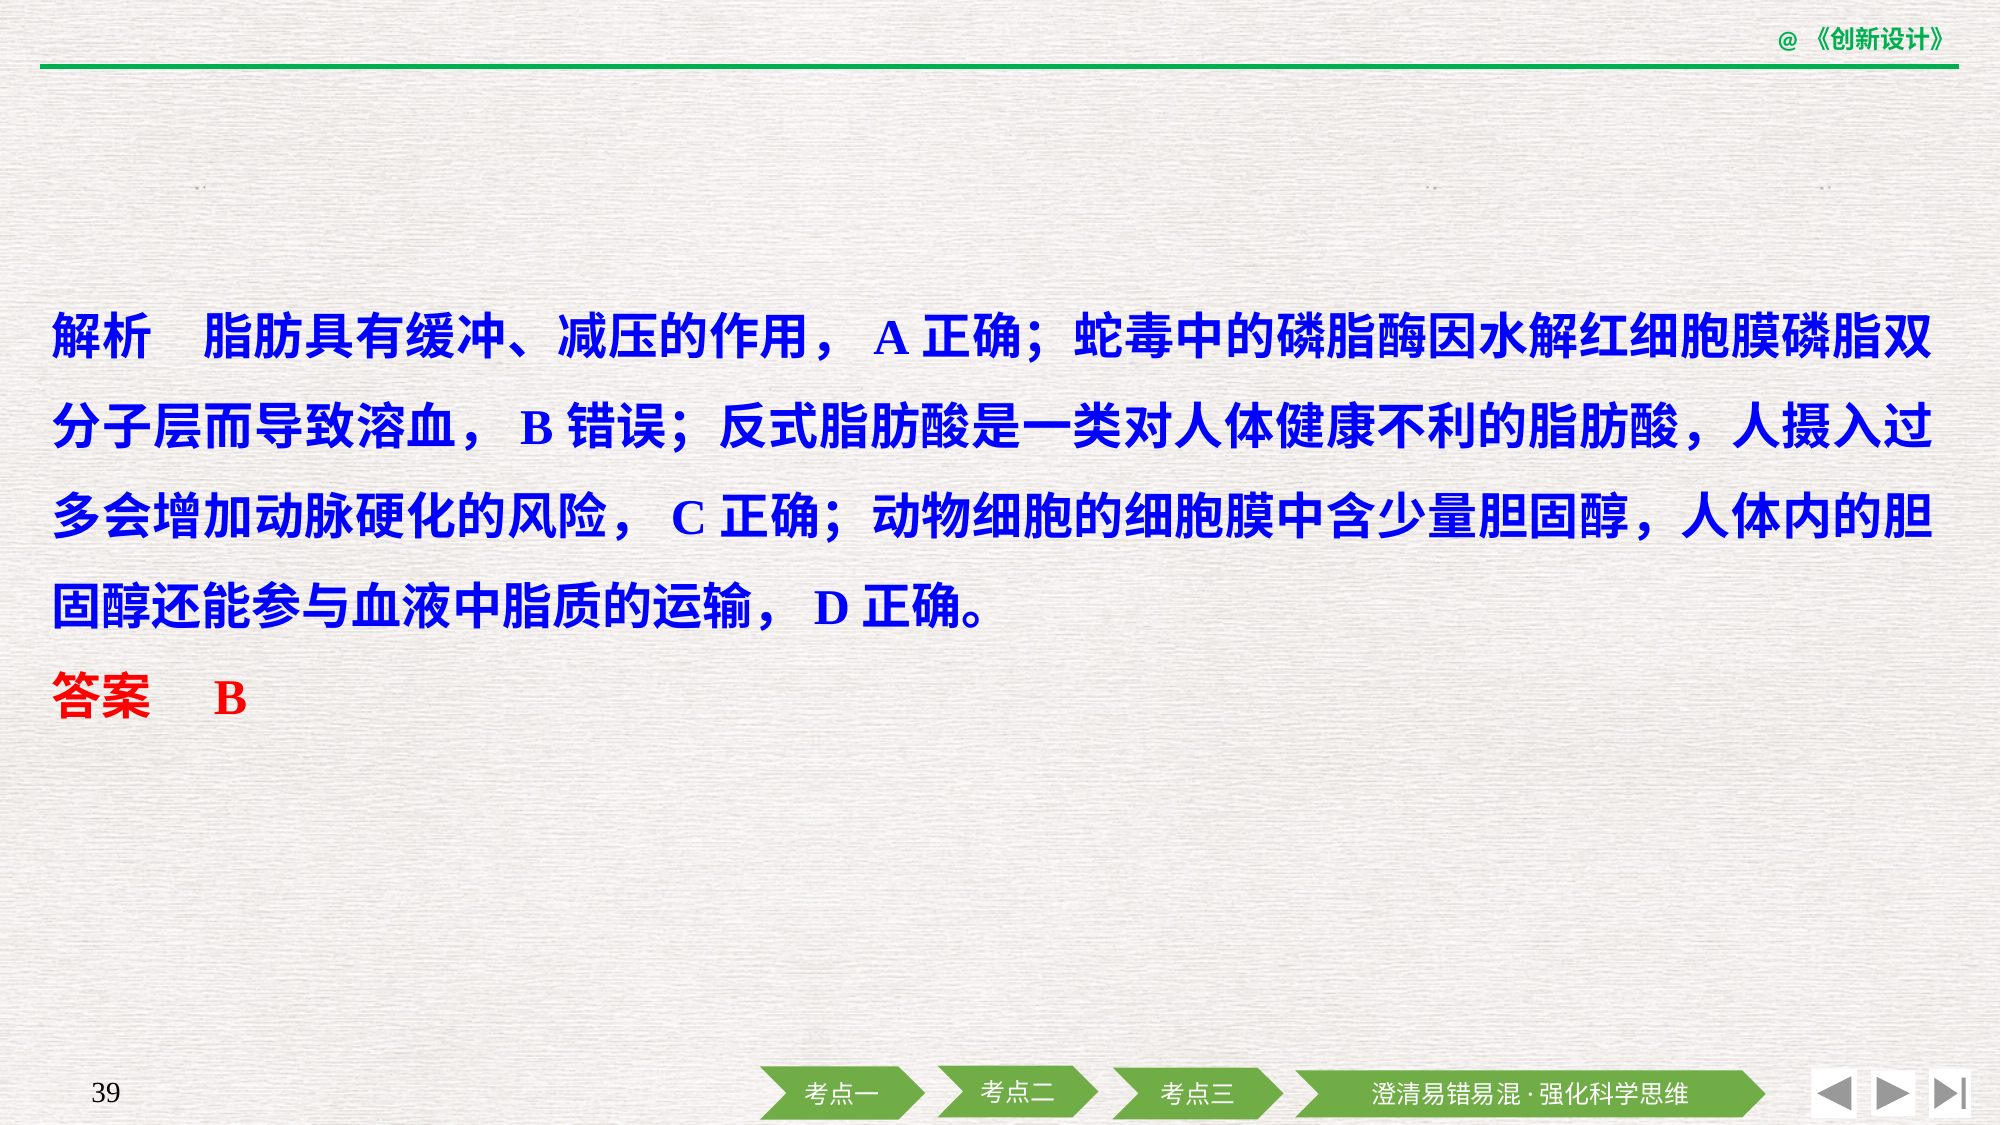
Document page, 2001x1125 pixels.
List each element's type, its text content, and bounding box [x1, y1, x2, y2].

picture [0, 0, 2000, 1125]
text_box 解析 脂肪具有缓冲、减压的作用，A正确；蛇毒中的磷脂酶因水解红细胞膜磷脂双分子层而导致溶血，B错误；反式脂肪酸是一类对人体健康不利的脂肪酸，人摄入过多会增加动脉硬化的风险，C正确；动物细胞的细胞膜中含少量胆固醇，人体内的胆固醇还能参与血液中脂质的运输，D正确。 答案 B [37, 267, 1948, 732]
